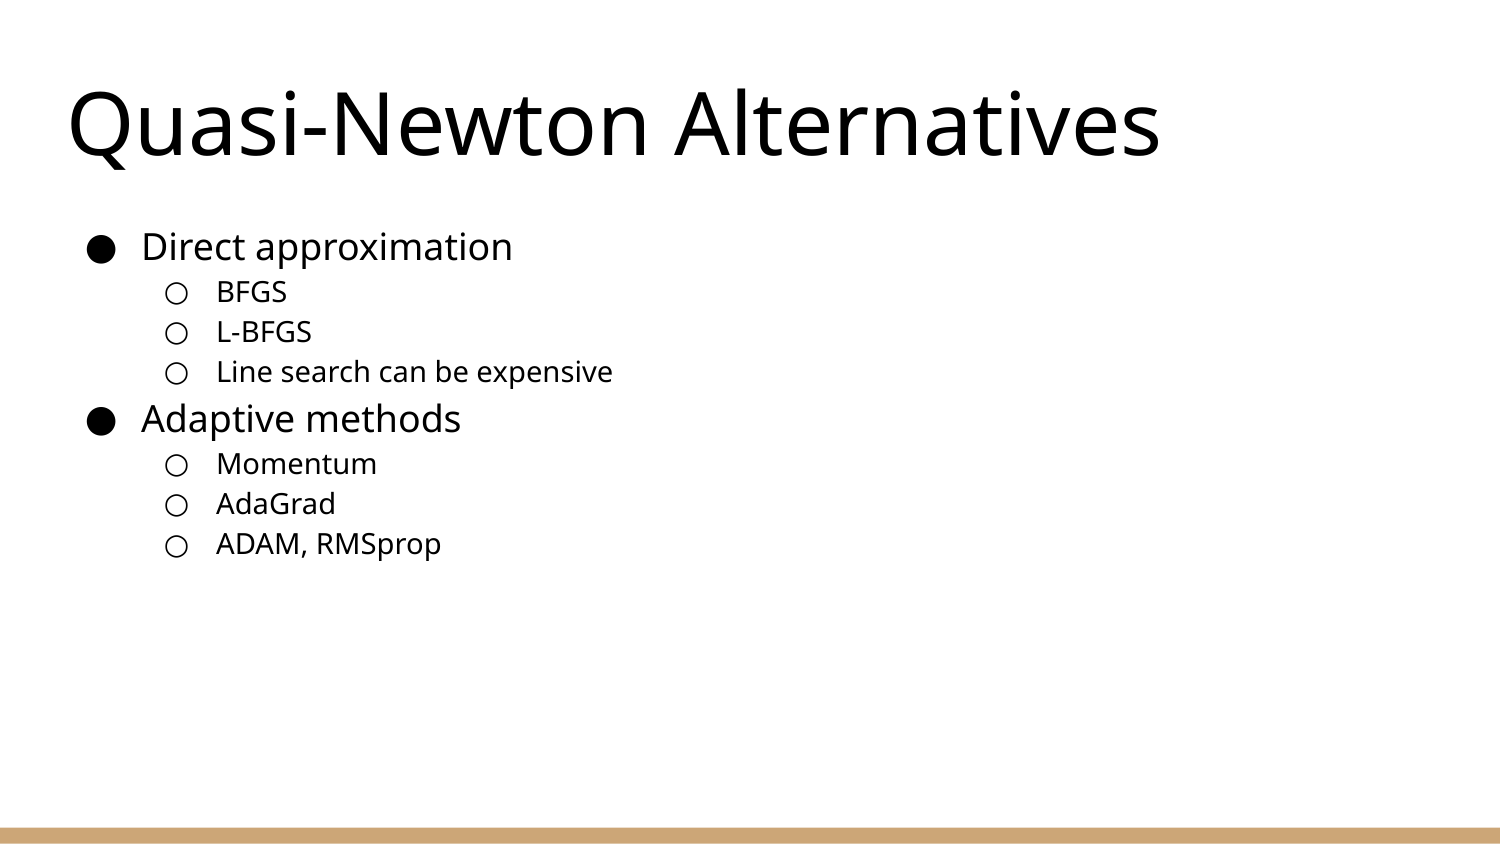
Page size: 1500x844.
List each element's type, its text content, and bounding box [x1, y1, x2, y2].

title Quasi-Newton Alternatives [51, 51, 1449, 189]
list Direct approximation BFGS L-BFGS Line search can be expensive Adaptive methods Momentum AdaGrad ADAM, RMSprop [51, 200, 1449, 752]
